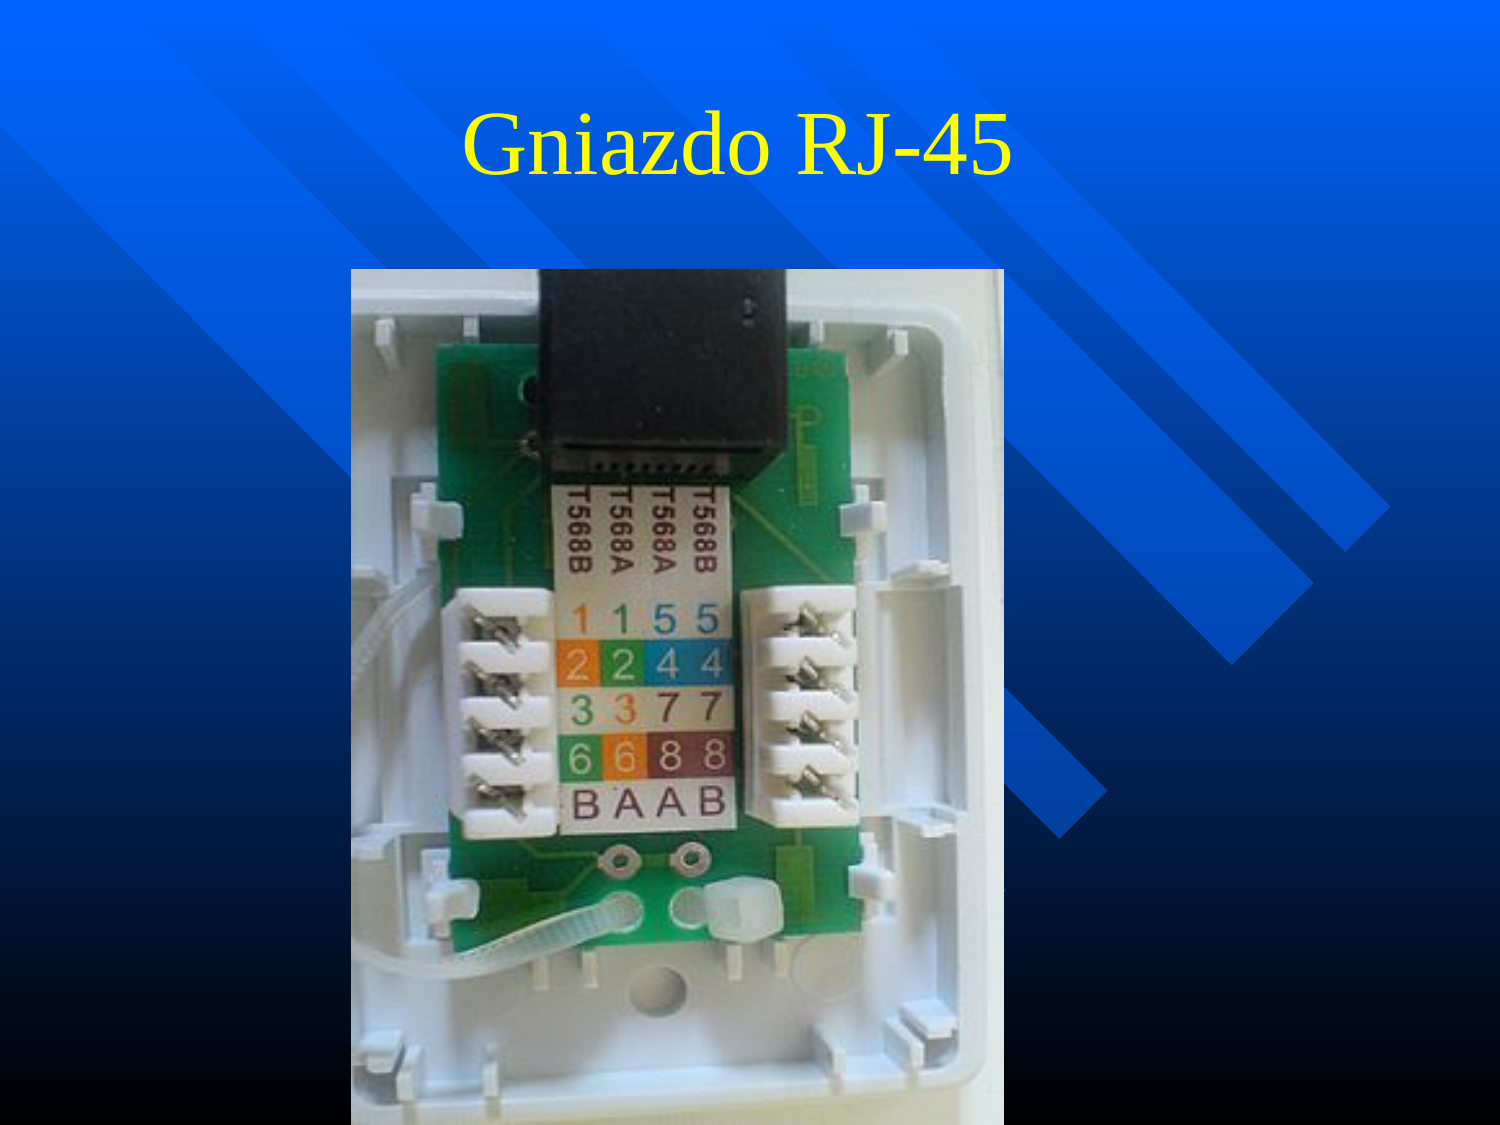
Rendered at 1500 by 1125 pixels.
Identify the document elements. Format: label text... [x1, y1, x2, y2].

title Gniazdo RJ-45 [112, 37, 1388, 238]
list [351, 268, 1005, 1125]
